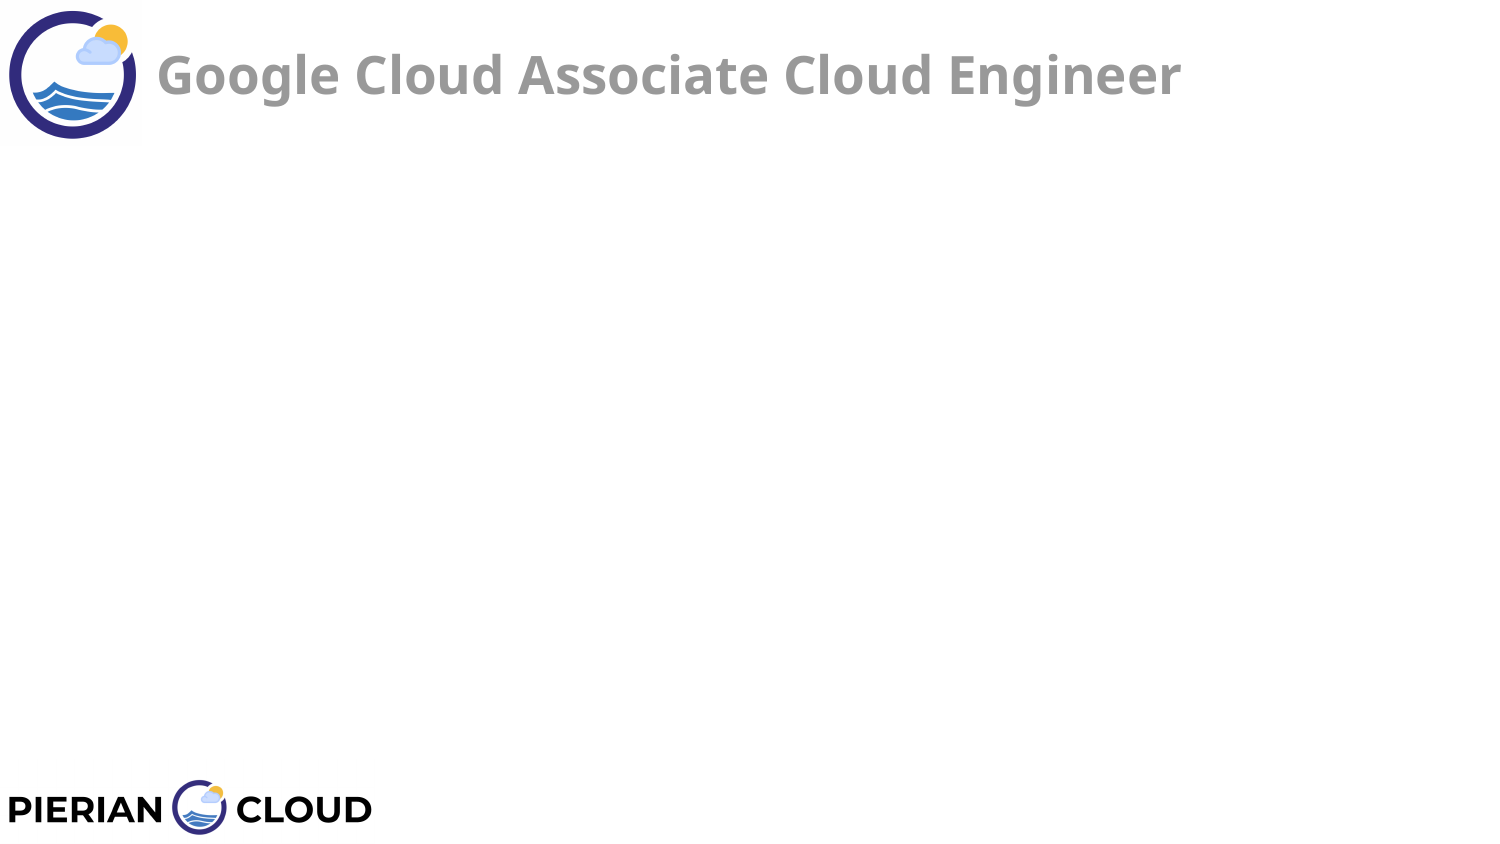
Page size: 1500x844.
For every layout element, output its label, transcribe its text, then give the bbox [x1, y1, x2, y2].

title Google Cloud Associate Cloud Engineer [146, 25, 1420, 120]
picture [0, 0, 142, 146]
picture [0, 758, 375, 844]
